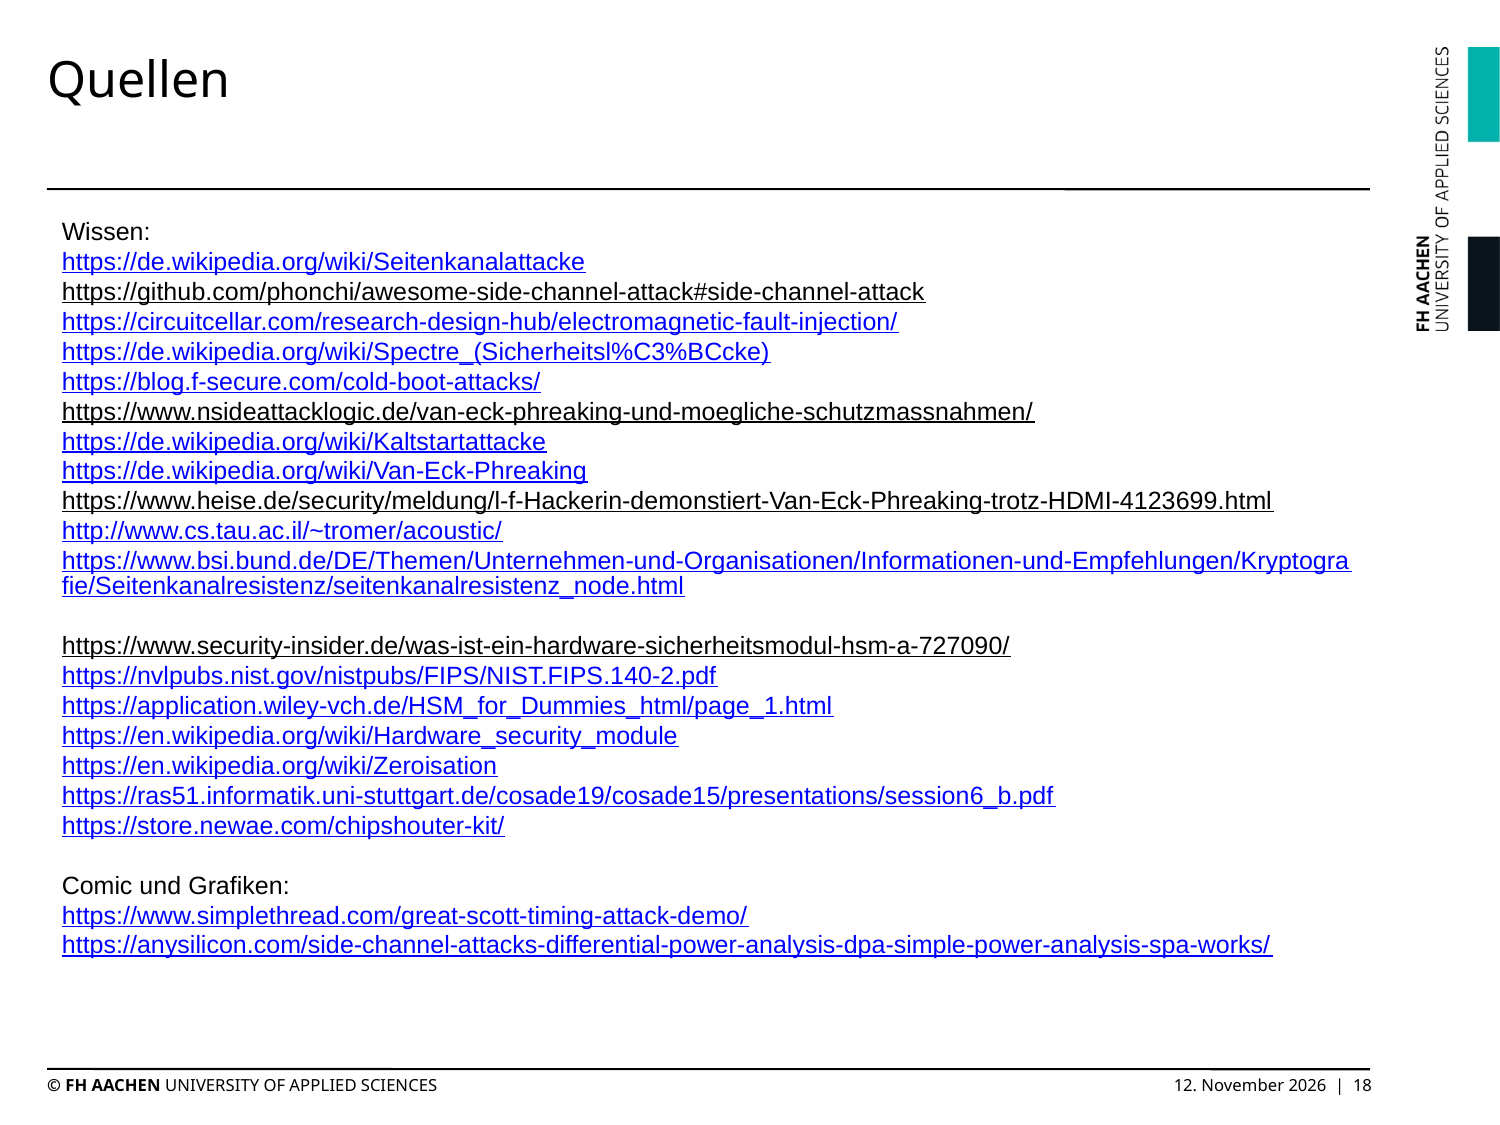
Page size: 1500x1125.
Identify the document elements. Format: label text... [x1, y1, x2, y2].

title Quellen [47, 47, 1371, 166]
picture [1404, 47, 1500, 331]
text_box Wissen: https://de.wikipedia.org/wiki/Seitenkanalattacke https://github.com/phonchi/awesome-side-channel-attack#side-channel-attack https://circuitcellar.com/research-design-hub/electromagnetic-fault-injection/ https://de.wikipedia.org/wiki/Spectre_(Sicherheitsl%C3%BCcke) https://blog.f-secure.com/cold-boot-attacks/ https://www.nsideattacklogic.de/van-eck-phreaking-und-moegliche-schutzmassnahmen/ https://de.wikipedia.org/wiki/Kaltstartattacke https://de.wikipedia.org/wiki/Van-Eck-Phreaking https://www.heise.de/security/meldung/l-f-Hackerin-demonstiert-Van-Eck-Phreaking-trotz-HDMI-4123699.html http://www.cs.tau.ac.il/~tromer/acoustic/ https://www.bsi.bund.de/DE/Themen/Unternehmen-und-Organisationen/Informationen-und-Empfehlungen/Kryptografie/Seitenkanalresistenz/seitenkanalresistenz_node.html https://www.security-insider.de/was-ist-ein-hardware-sicherheitsmodul-hsm-a-727090/ https://nvlpubs.nist.gov/nistpubs/FIPS/NIST.FIPS.140-2.pdf https://application.wiley-vch.de/HSM_for_Dummies_html/page_1.html https://en.wikipedia.org/wiki/Hardware_security_module https://en.wikipedia.org/wiki/Zeroisation https://ras51.informatik.uni-stuttgart.de/cosade19/cosade15/presentations/session6_b.pdf https://store.newae.com/chipshouter-kit/ Comic und Grafiken: https://www.simplethread.com/great-scott-timing-attack-demo/ https://anysilicon.com/side-channel-attacks-differential-power-analysis-dpa-simple-power-analysis-spa-works/ [47, 208, 1370, 942]
